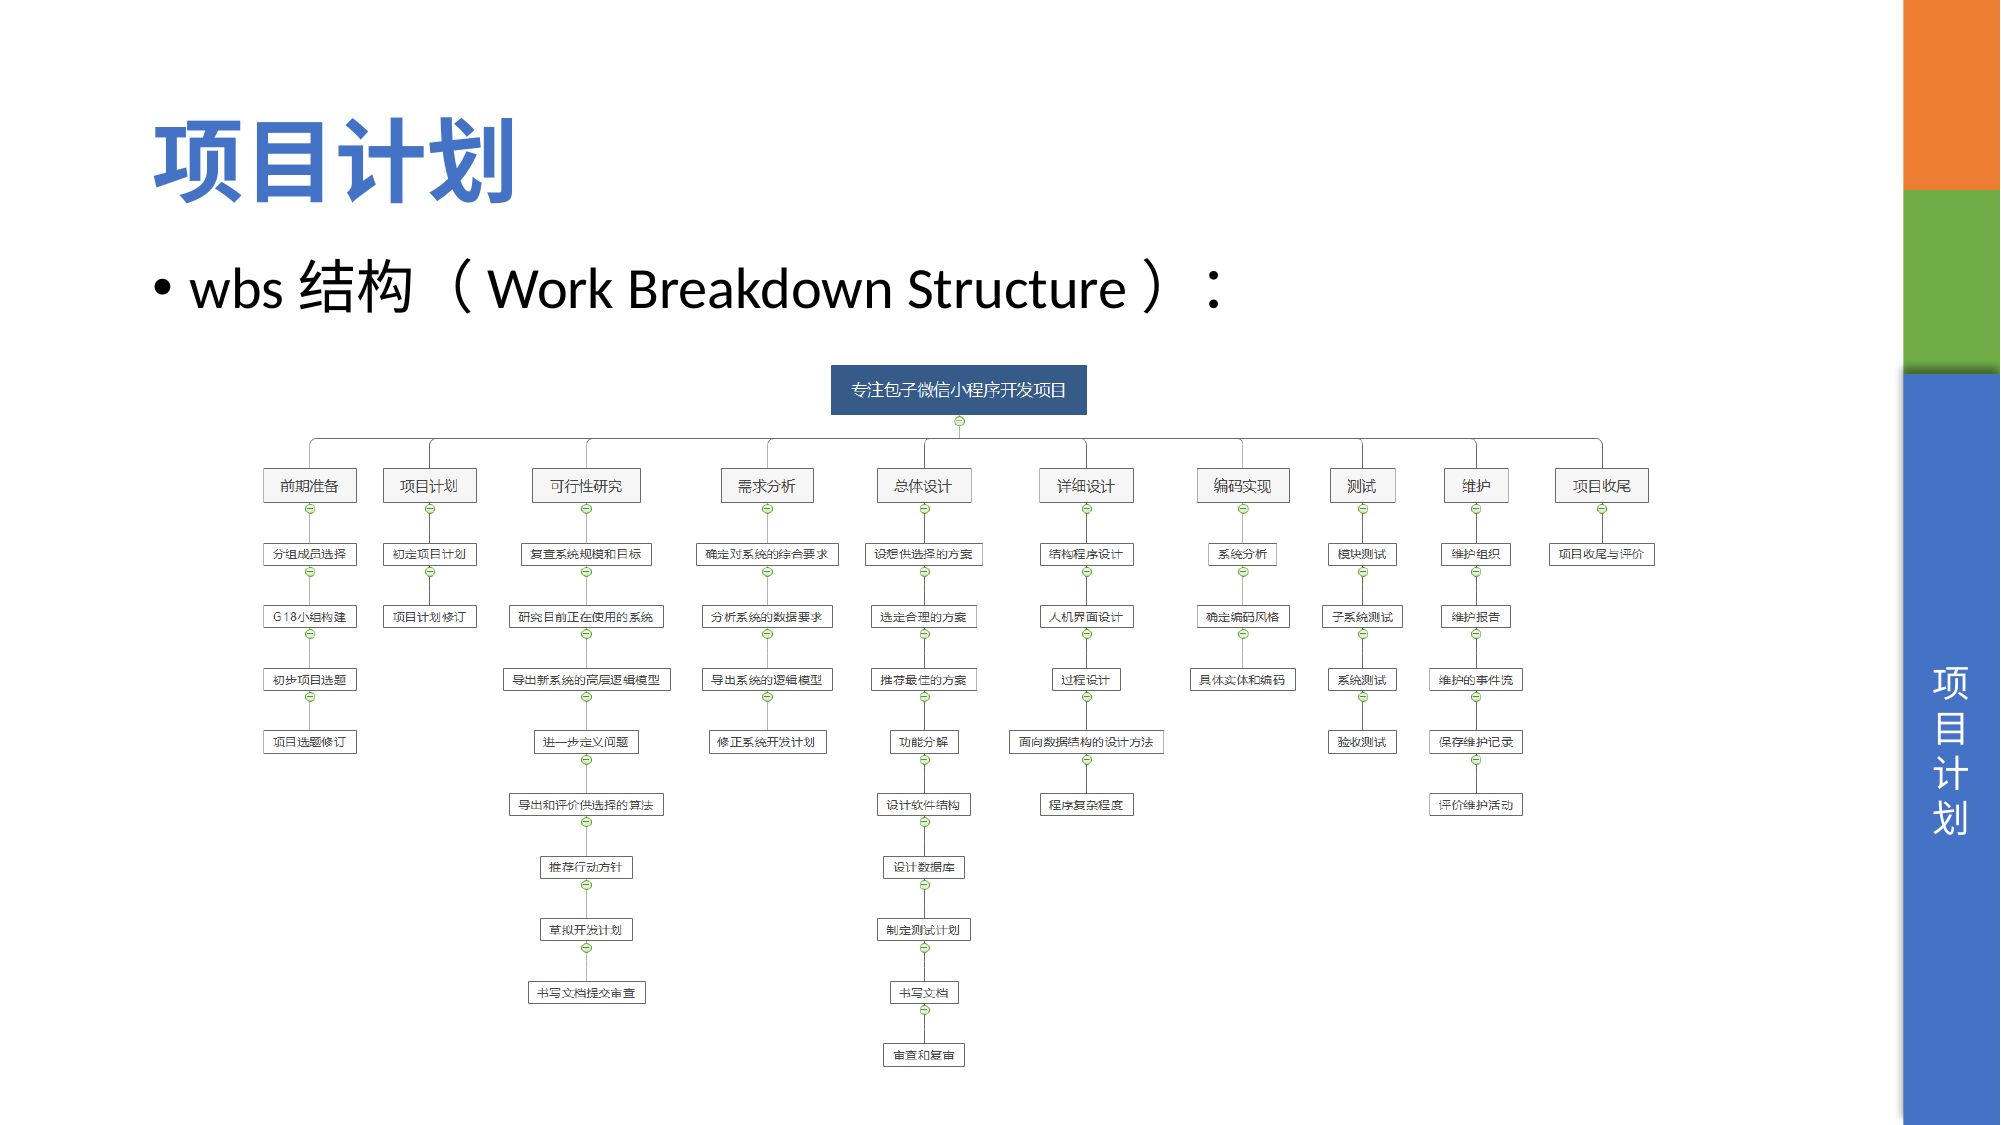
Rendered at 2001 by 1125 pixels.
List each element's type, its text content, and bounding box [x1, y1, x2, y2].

text_box [1902, 191, 2000, 362]
text_box 项目计划 [1902, 373, 2000, 1125]
list wbs结构（Work Breakdown Structure）： [137, 250, 1863, 1053]
picture [213, 329, 1684, 1105]
text_box [1902, 0, 2000, 191]
title 项目计划 [137, 53, 1863, 250]
